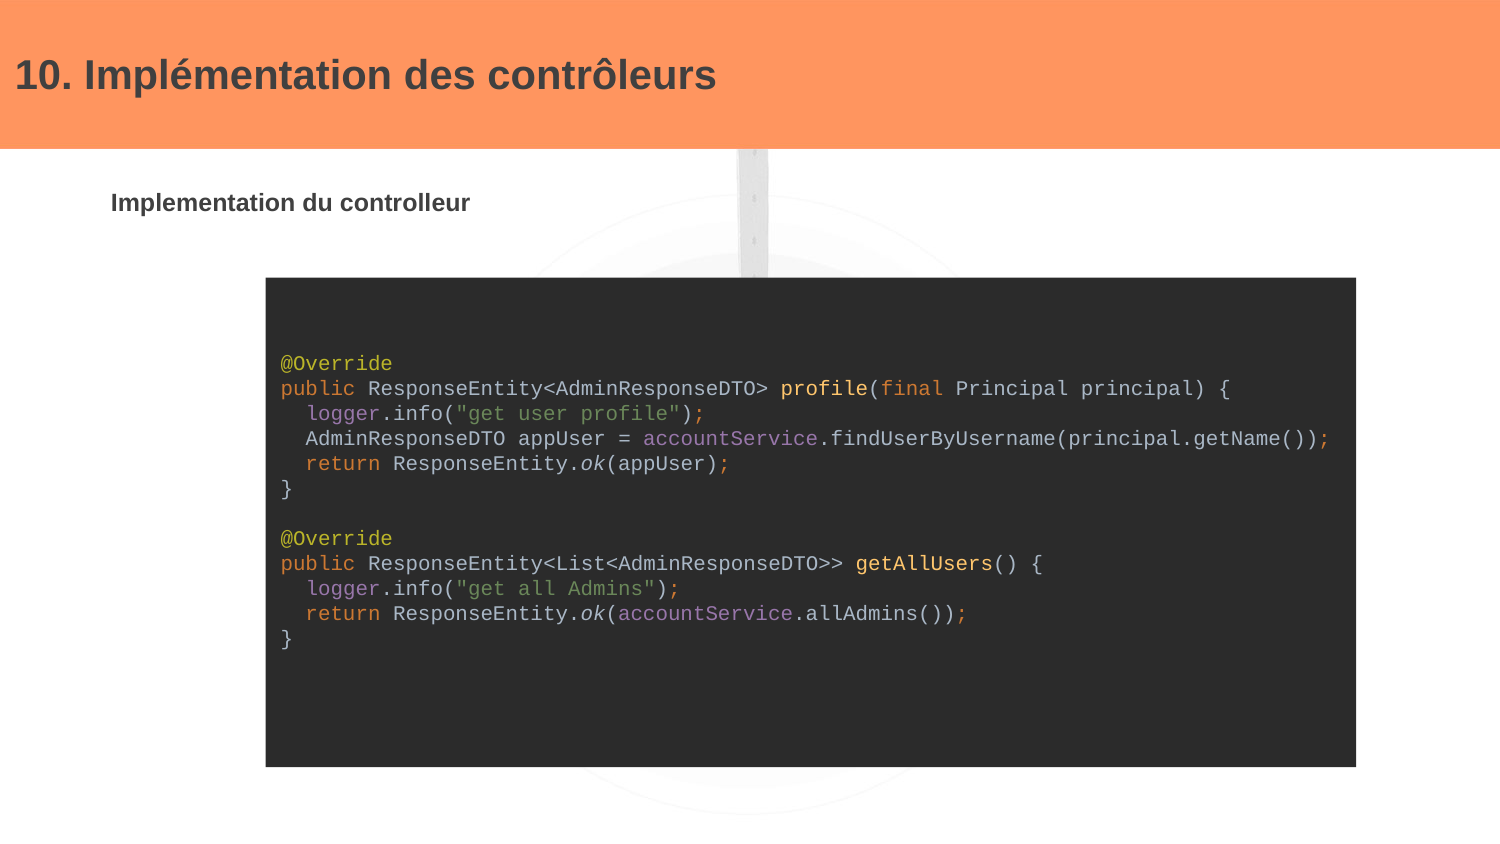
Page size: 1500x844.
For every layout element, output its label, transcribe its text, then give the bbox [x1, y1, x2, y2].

list [69, 232, 1448, 800]
title 10. Implémentation des contrôleurs [0, 0, 1500, 146]
list Implementation du controlleur [45, 178, 563, 223]
list [45, 232, 1440, 812]
picture [0, 146, 1500, 844]
list @Override public ResponseEntity<AdminResponseDTO> profile(final Principal principal) { logger.info("get user profile"); AdminResponseDTO appUser = accountService.findUserByUsername(principal.getName()); return ResponseEntity.ok(appUser); } @Override public ResponseEntity<List<AdminResponseDTO>> getAllUsers() { logger.info("get all Admins"); return ResponseEntity.ok(accountService.allAdmins()); } [265, 277, 1357, 768]
